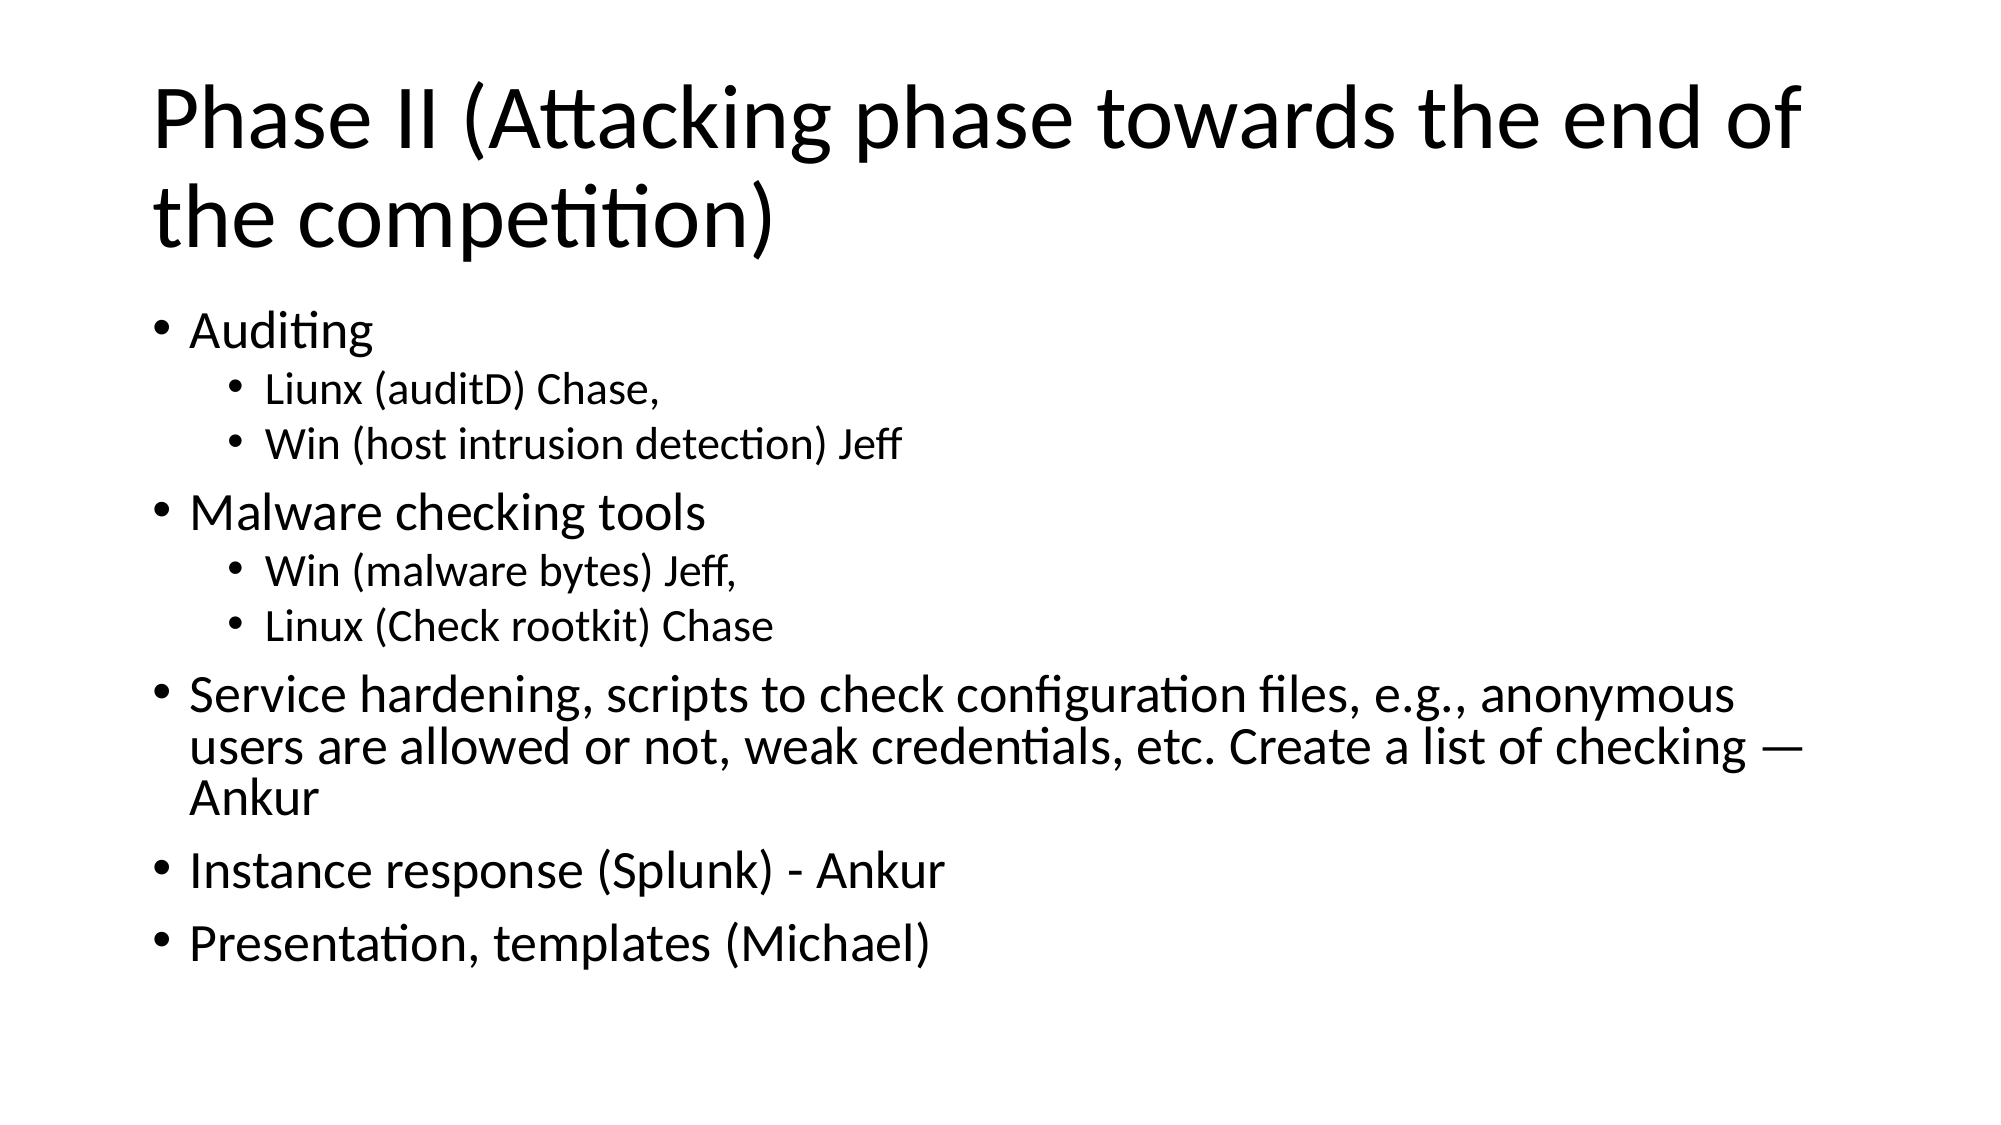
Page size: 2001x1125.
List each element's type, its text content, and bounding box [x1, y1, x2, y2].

list Auditing Liunx (auditD) Chase, Win (host intrusion detection) Jeff Malware checking tools Win (malware bytes) Jeff, Linux (Check rootkit) Chase Service hardening, scripts to check configuration files, e.g., anonymous users are allowed or not, weak credentials, etc. Create a list of checking — Ankur Instance response (Splunk) - Ankur Presentation, templates (Michael) [137, 299, 1863, 1014]
title Phase II (Attacking phase towards the end of the competition) [137, 59, 1863, 278]
